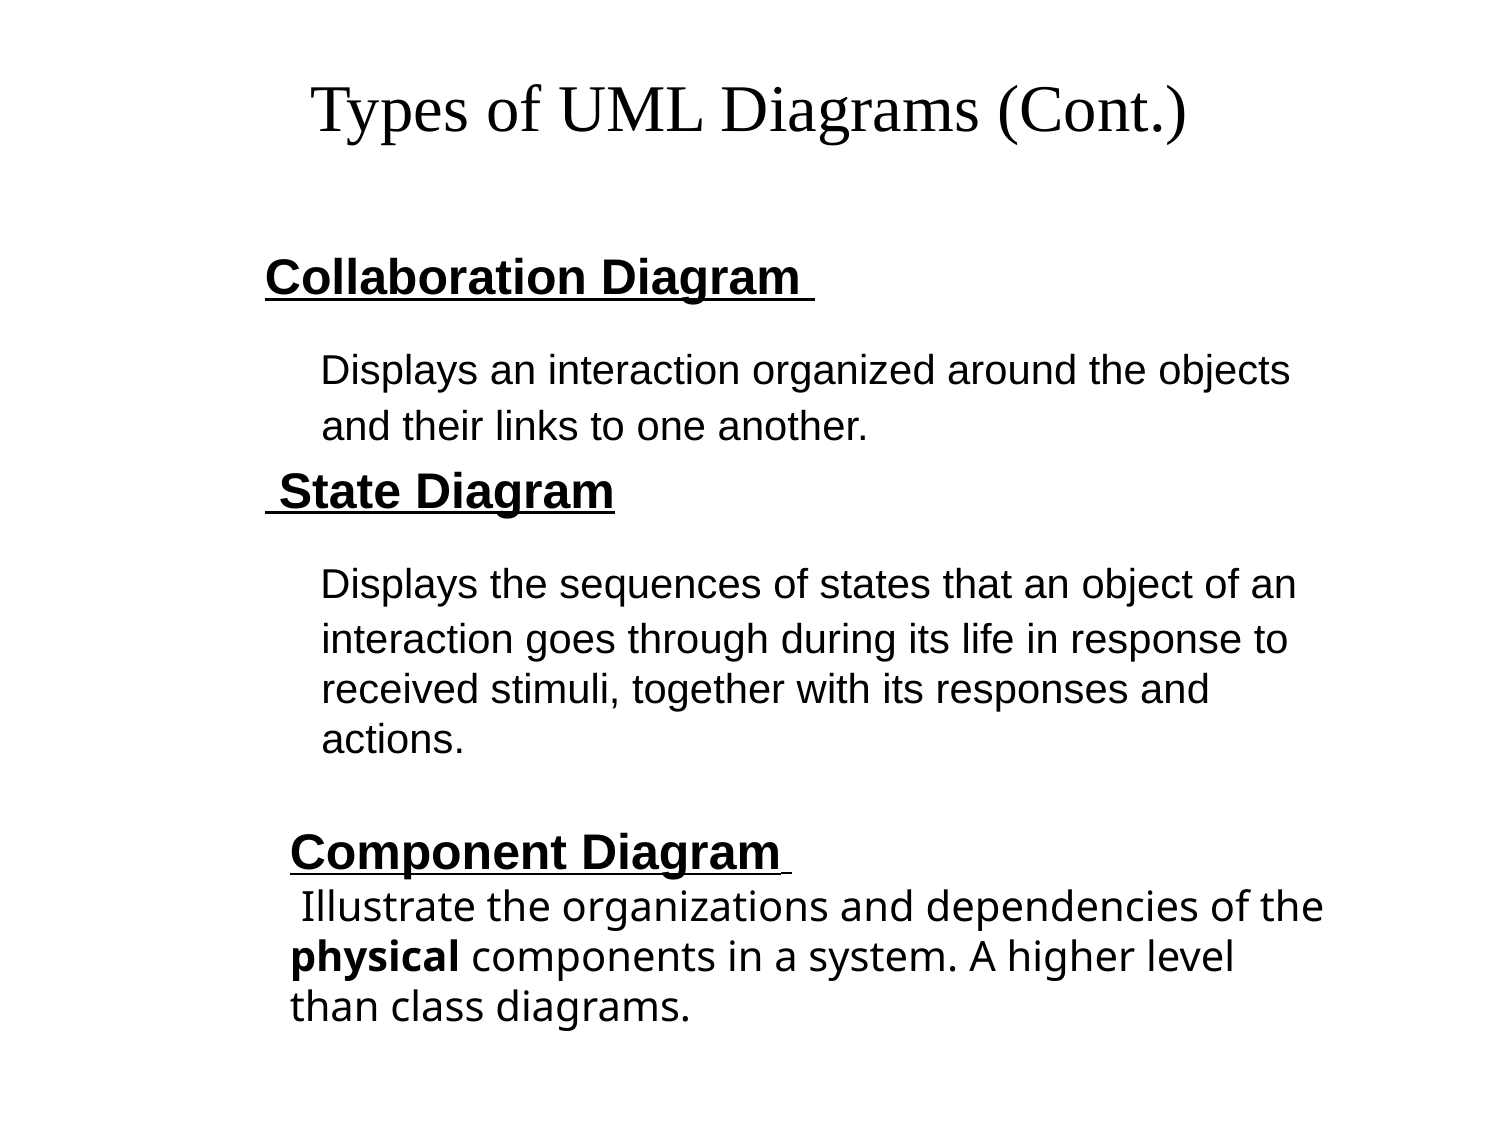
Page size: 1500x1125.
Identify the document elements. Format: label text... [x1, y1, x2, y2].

text_box Component Diagram Illustrate the organizations and dependencies of the physical components in a system. A higher level than class diagrams. [275, 812, 1350, 1038]
list Collaboration Diagram Displays an interaction organized around the objects and their links to one another. State Diagram Displays the sequences of states that an object of an interaction goes through during its life in response to received stimuli, together with its responses and actions. [249, 237, 1353, 1038]
title Types of UML Diagrams (Cont.) [112, 0, 1240, 211]
